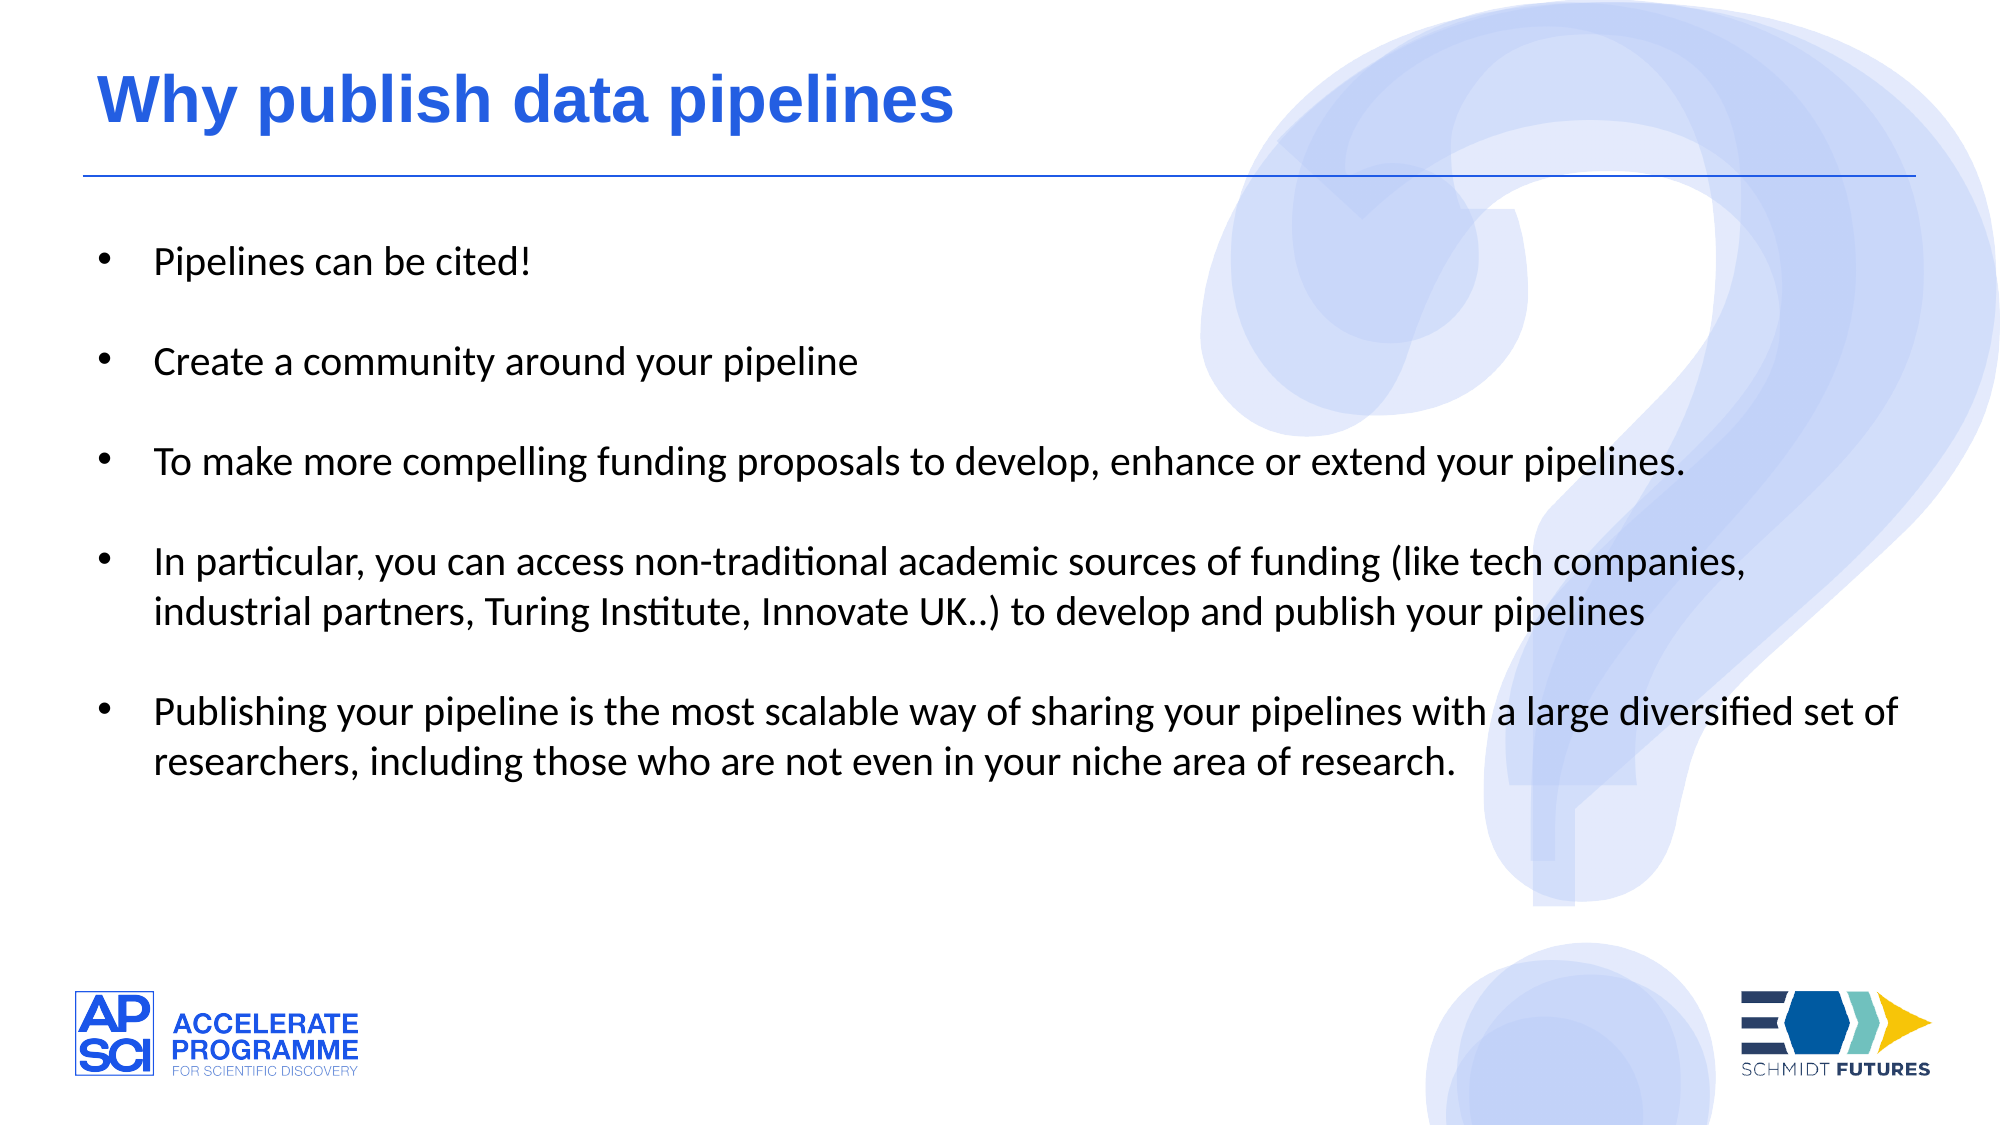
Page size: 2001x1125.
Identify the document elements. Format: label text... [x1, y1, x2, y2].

picture [75, 991, 358, 1076]
picture [1741, 991, 1933, 1076]
list Why publish data pipelines [82, 61, 1916, 166]
text_box Pipelines can be cited! Create a community around your pipeline To make more compelling funding proposals to develop, enhance or extend your pipelines. In particular, you can access non-traditional academic sources of funding (like tech companies, industrial partners, Turing Institute, Innovate UK..) to develop and publish your pipelines Publishing your pipeline is the most scalable way of sharing your pipelines with a large diversified set of researchers, including those who are not even in your niche area of research. [82, 226, 1916, 792]
